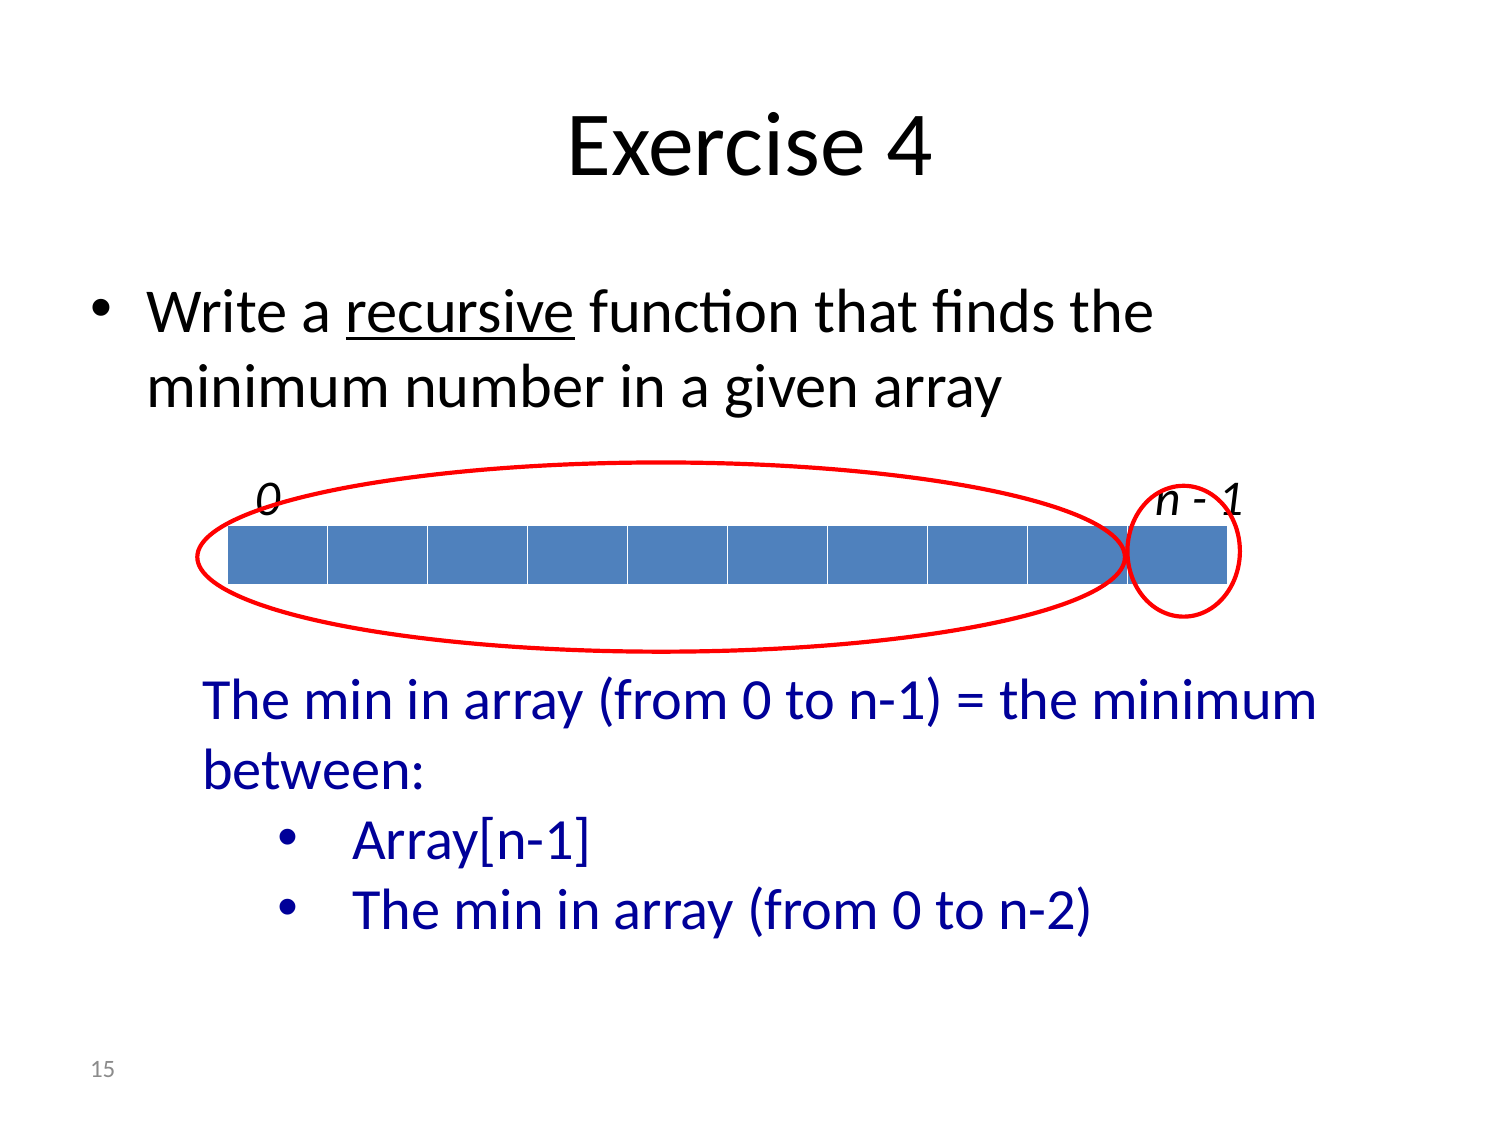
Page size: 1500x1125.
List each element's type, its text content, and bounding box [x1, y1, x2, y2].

table_header [1105, 526, 1127, 545]
text_box The min in array (from 0 to n-1) = the minimum between: Array[n-1] The min in array (from 0 to n-2) [187, 653, 1400, 949]
text_box 0 [240, 457, 328, 514]
slide_number 15 [75, 1037, 425, 1098]
list Write a recursive function that finds the minimum number in a given array [75, 262, 1425, 1005]
text_box [1125, 483, 1243, 619]
text_box [195, 460, 1128, 654]
table_header [1111, 567, 1127, 584]
text_box n - 1 [1140, 457, 1278, 533]
title Exercise 4 [75, 45, 1425, 233]
